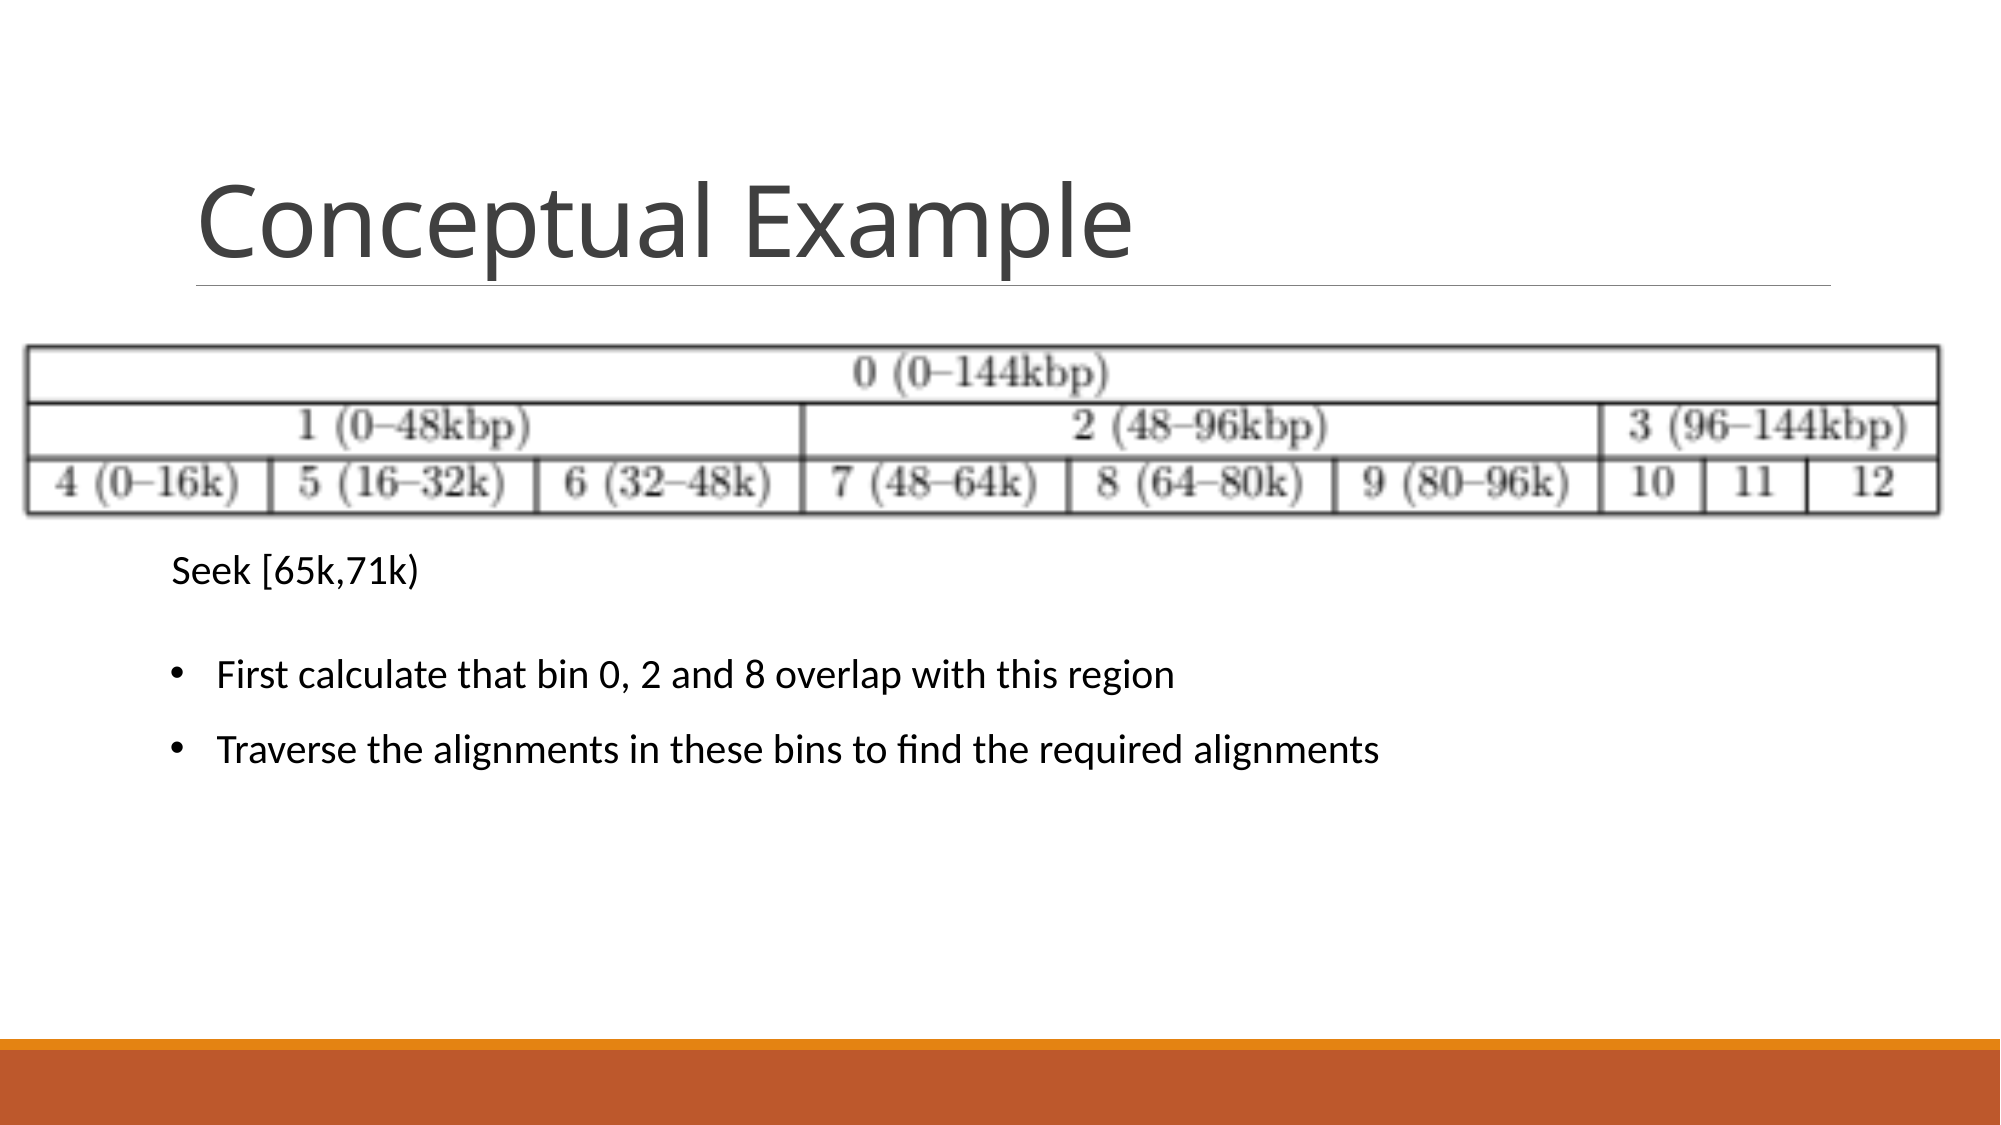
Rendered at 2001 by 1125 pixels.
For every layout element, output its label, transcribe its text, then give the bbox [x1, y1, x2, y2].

picture [12, 326, 1953, 537]
text_box Seek [65k,71k) [156, 546, 435, 601]
title Conceptual Example [180, 47, 1830, 285]
text_box First calculate that bin 0, 2 and 8 overlap with this region Traverse the alignments in these bins to find the required alignments [155, 614, 1716, 780]
